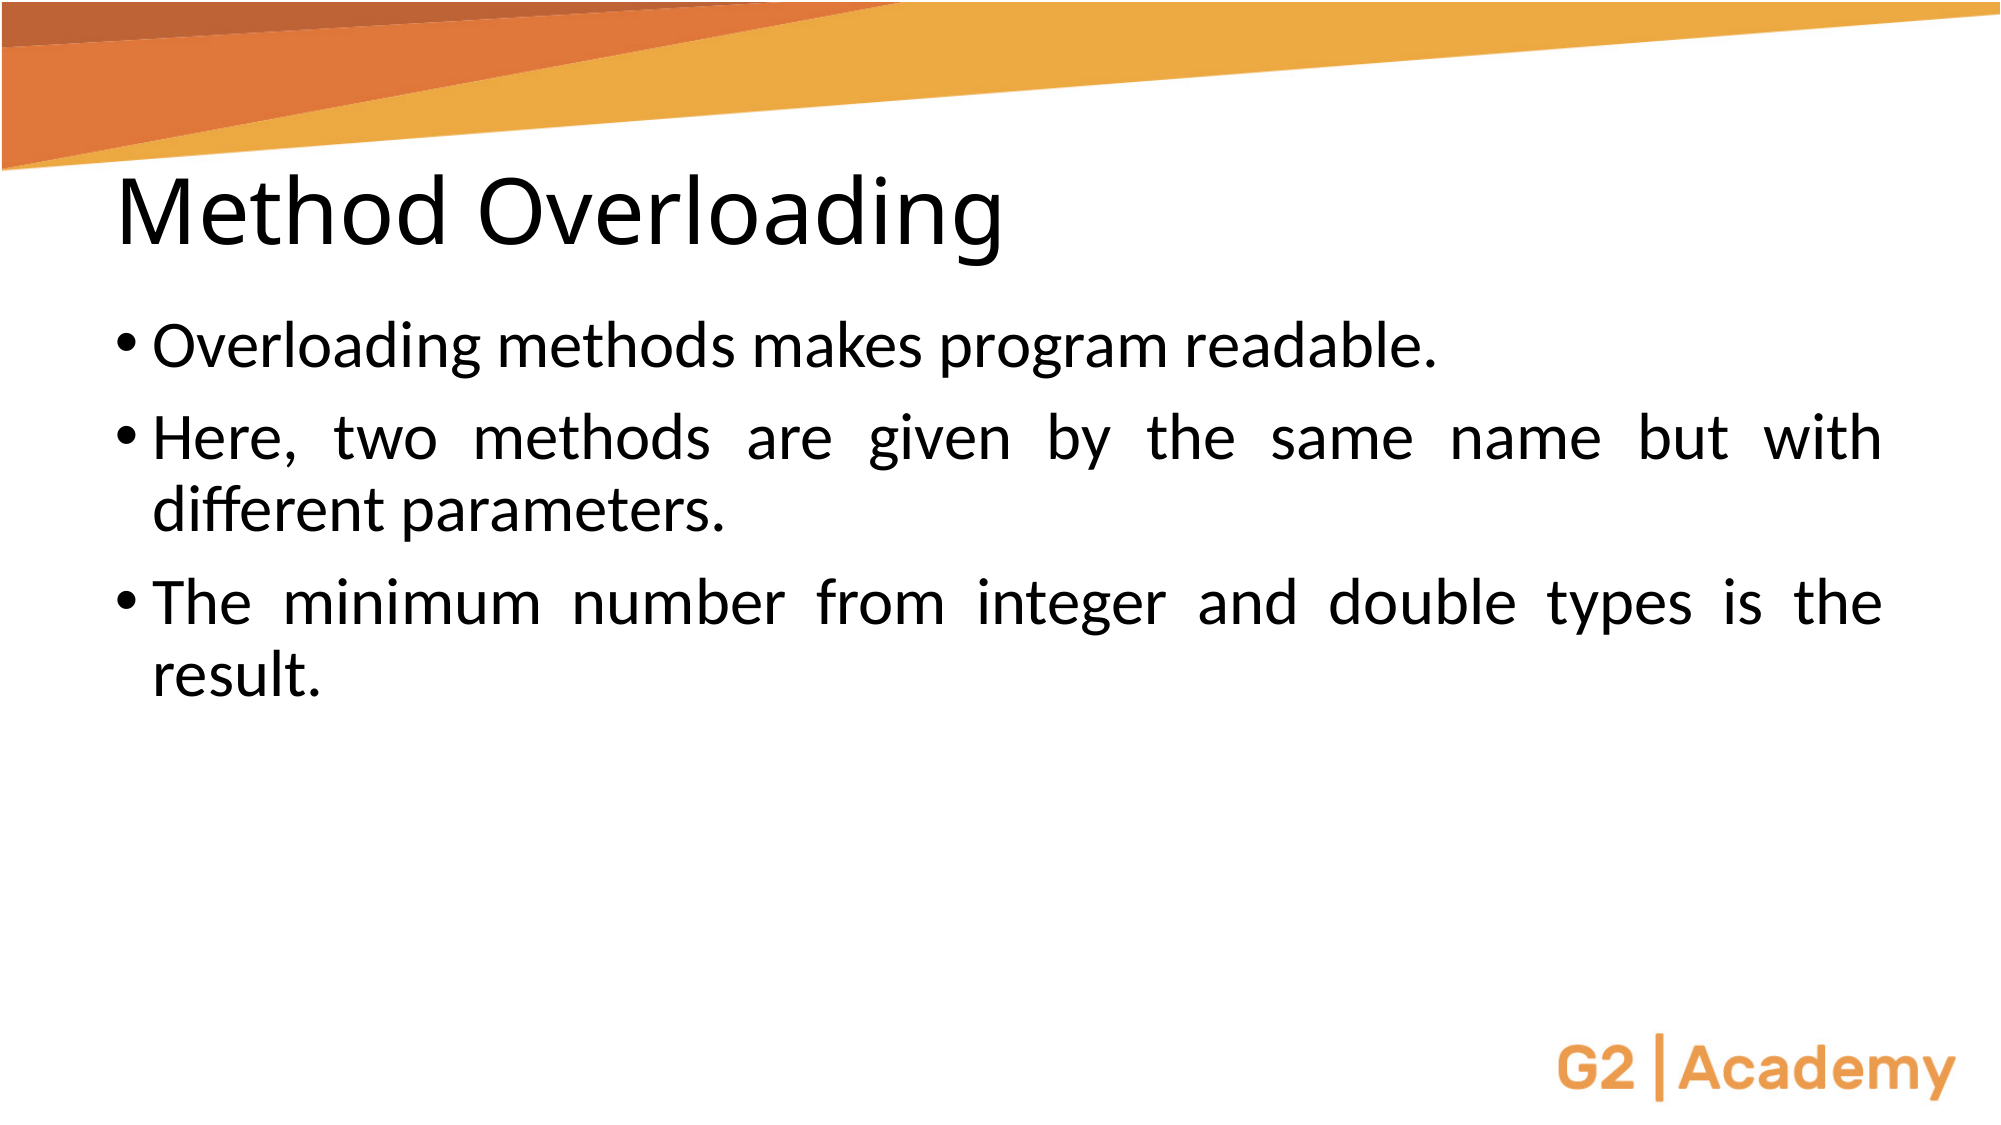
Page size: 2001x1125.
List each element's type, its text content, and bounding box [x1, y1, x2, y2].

list Overloading methods makes program readable. Here, two methods are given by the same name but with different parameters. The minimum number from integer and double types is the result. [99, 302, 1900, 1012]
picture [1, 2, 2000, 1125]
title Method Overloading [99, 127, 1900, 302]
